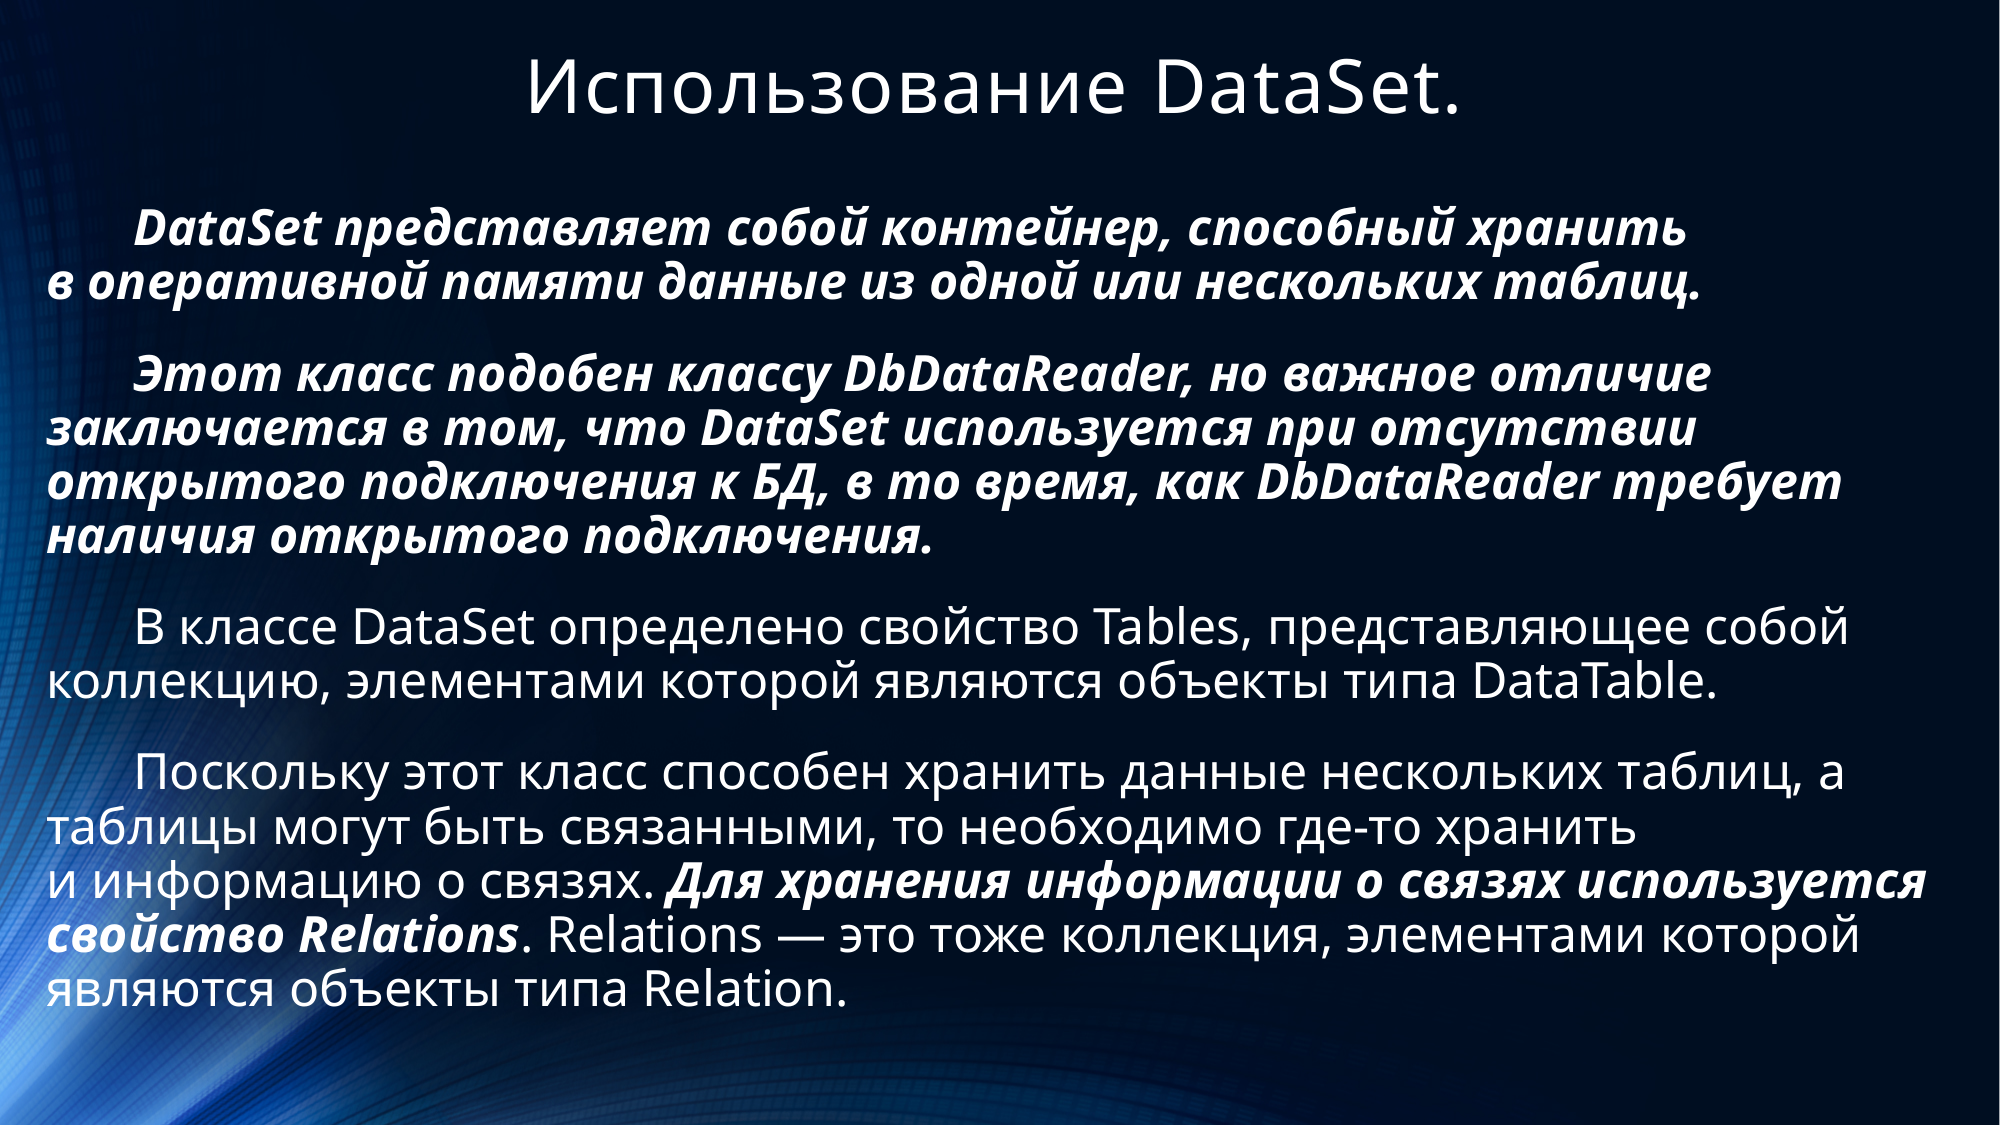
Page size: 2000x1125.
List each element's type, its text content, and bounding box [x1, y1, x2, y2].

list DataSet представляет собой контейнер, способный хранить в оперативной памяти данные из одной или нескольких таблиц. Этот класс подобен классу DbDataReader, но важное отличие заключается в том, что DataSet используется при отсутствии открытого подключения к БД, в то время, как DbDataReader требует наличия открытого подключения. В классе DataSet определено свойство Tables, представляющее собой коллекцию, элементами которой являются объекты типа DataTable. Поскольку этот класс способен хранить данные нескольких таблиц, а таблицы могут быть связанными, то необходимо где-то хранить и информацию о связях. Для хранения информации о связях используется свойство Relations. Relations — это тоже коллекция, элементами которой являются объекты типа Relation. [31, 137, 1957, 1083]
picture [0, 0, 2000, 1125]
title Использование DataSet. [31, 30, 1957, 137]
